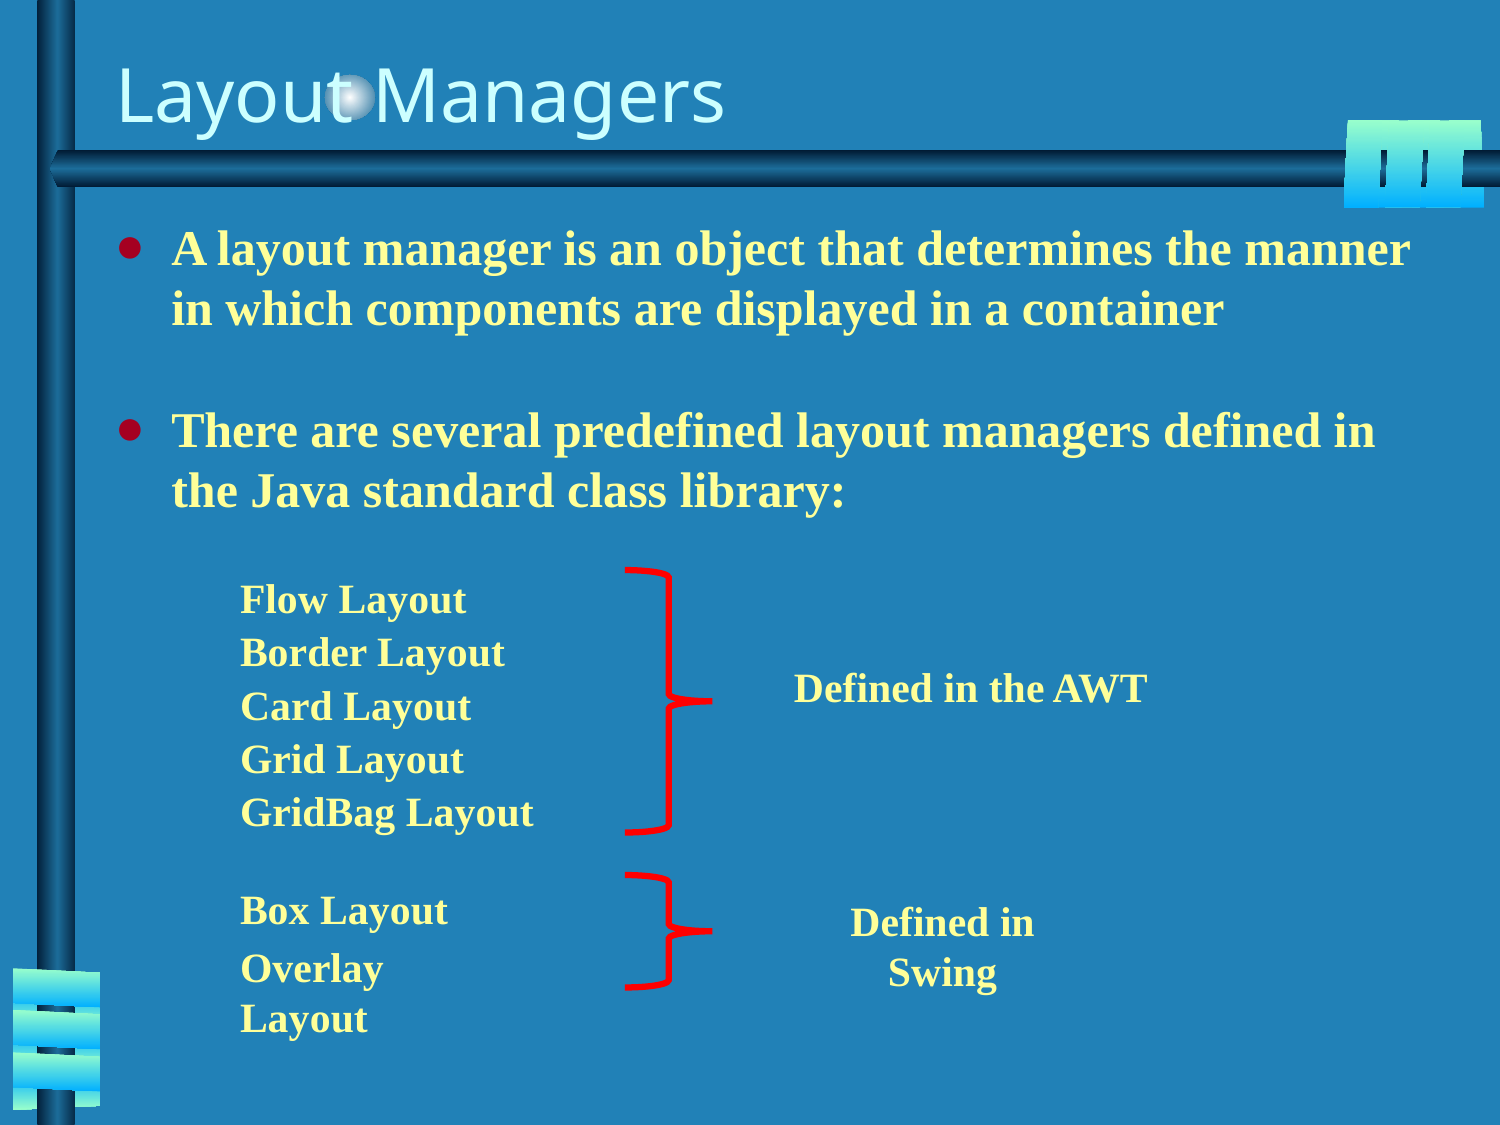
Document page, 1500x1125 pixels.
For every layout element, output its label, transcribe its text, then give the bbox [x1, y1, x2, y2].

title Layout Managers [100, 32, 1345, 145]
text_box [624, 874, 1110, 988]
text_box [624, 569, 1167, 833]
text_box Flow Layout Border Layout Card Layout Grid Layout GridBag Layout [225, 570, 563, 844]
list A layout manager is an object that determines the manner in which components are displayed in a container There are several predefined layout managers defined in the Java standard class library: [99, 207, 1463, 1013]
text_box Box Layout Overlay Layout [224, 874, 537, 1049]
